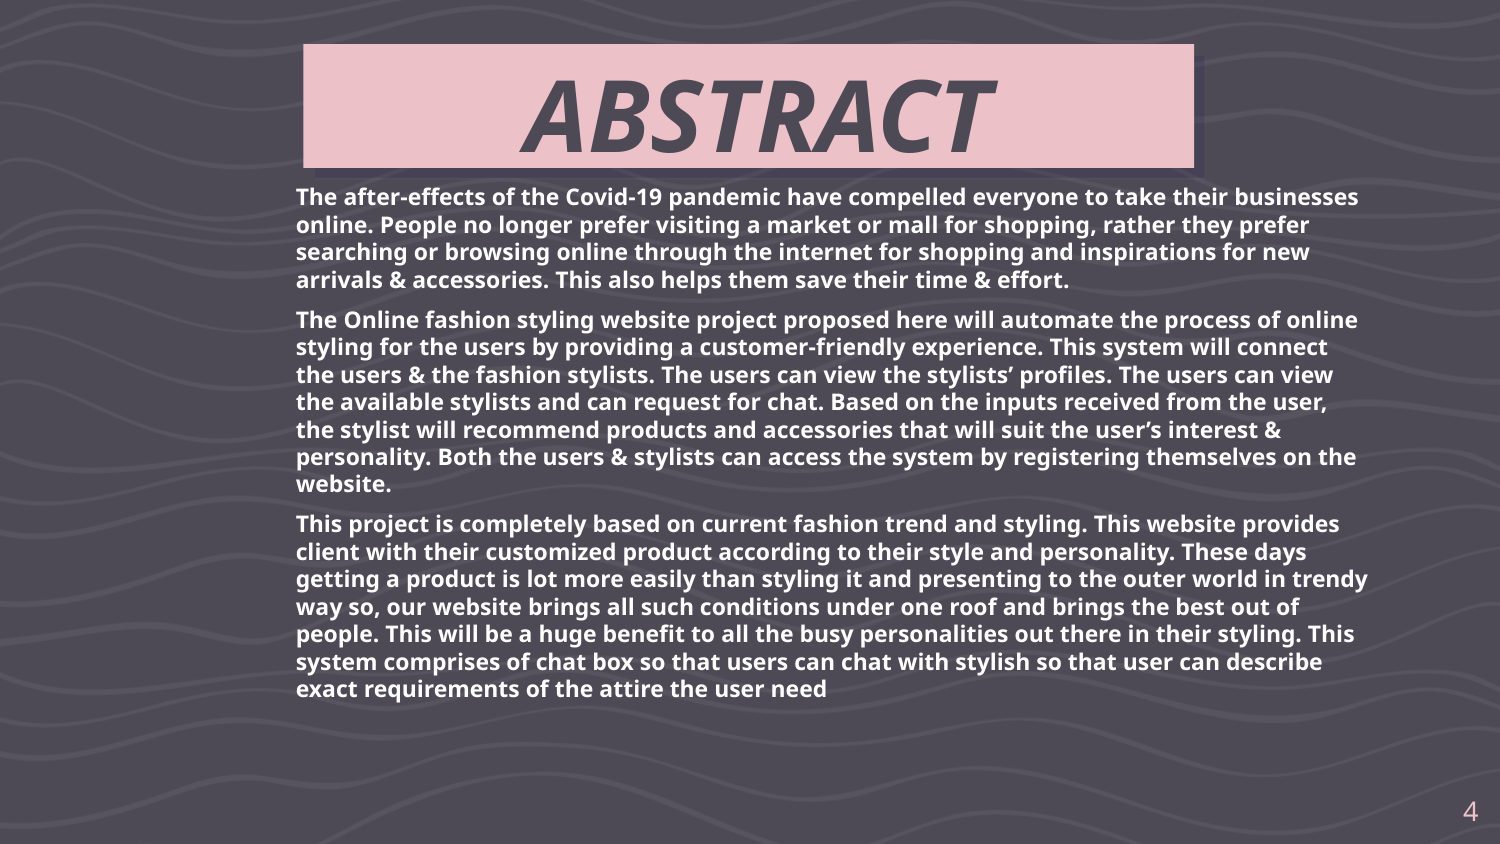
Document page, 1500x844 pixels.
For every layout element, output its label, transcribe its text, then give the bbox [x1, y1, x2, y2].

title ABSTRACT [429, 37, 1089, 228]
slide_number 4 [1403, 779, 1494, 844]
text_box [303, 44, 429, 168]
subtitle The after-effects of the Covid-19 pandemic have compelled everyone to take their businesses online. People no longer prefer visiting a market or mall for shopping, rather they prefer searching or browsing online through the internet for shopping and inspirations for new arrivals & accessories. This also helps them save their time & effort. The Online fashion styling website project proposed here will automate the process of online styling for the users by providing a customer-friendly experience. This system will connect the users & the fashion stylists. The users can view the stylists’ profiles. The users can view the available stylists and can request for chat. Based on the inputs received from the user, the stylist will recommend products and accessories that will suit the user’s interest & personality. Both the users & stylists can access the system by registering themselves on the website. This project is completely based on current fashion trend and styling. This website provides client with their customized product according to their style and personality. These days getting a product is lot more easily than styling it and presenting to the outer world in trendy way so, our website brings all such conditions under one roof and brings the best out of people. This will be a huge benefit to all the busy personalities out there in their styling. This system comprises of chat box so that users can chat with stylish so that user can describe exact requirements of the attire the user need [205, 167, 1385, 757]
text_box [1089, 44, 1195, 168]
